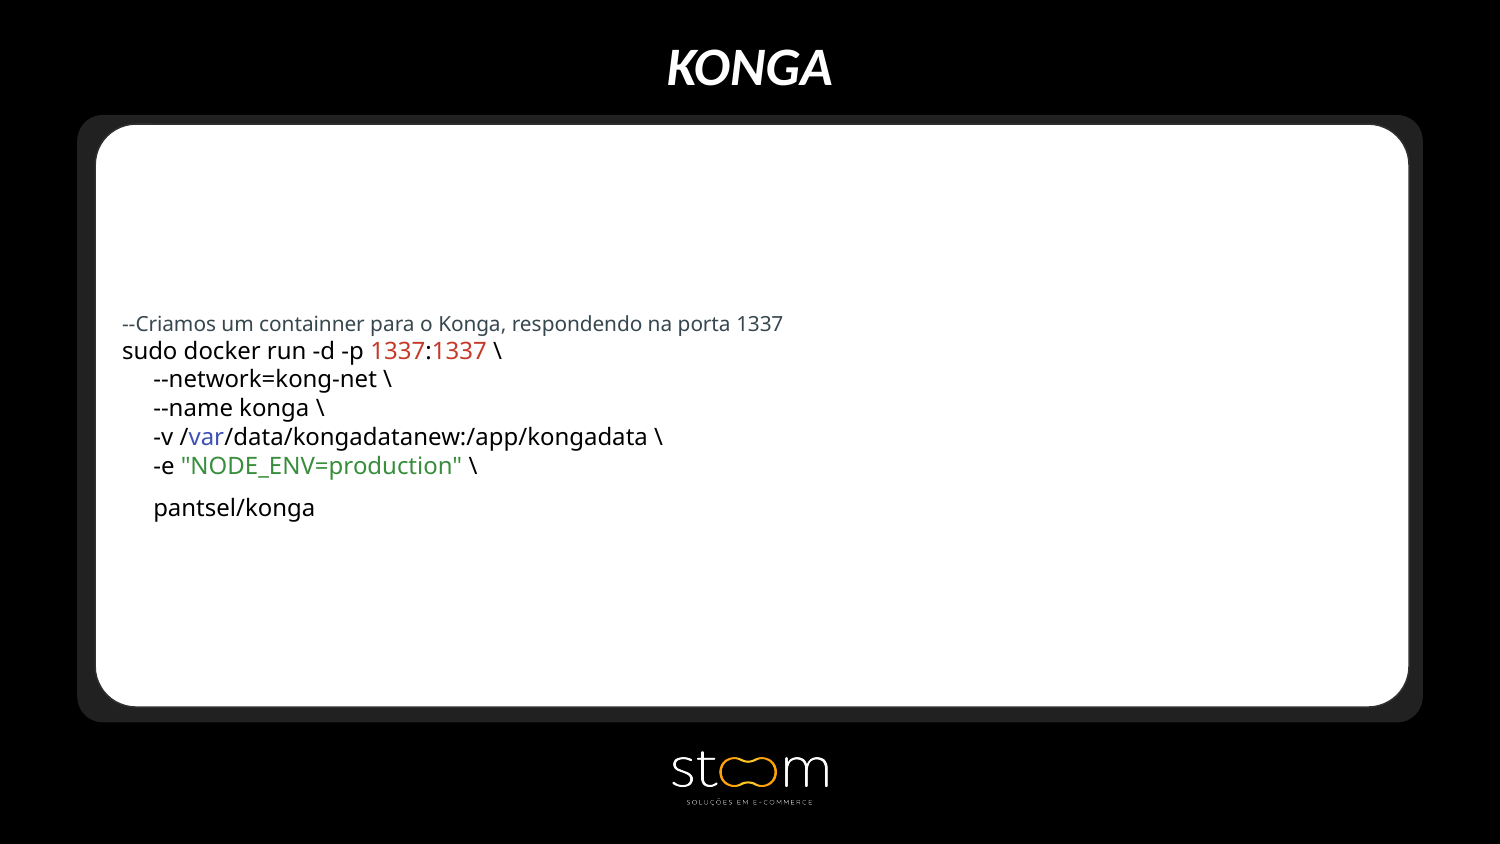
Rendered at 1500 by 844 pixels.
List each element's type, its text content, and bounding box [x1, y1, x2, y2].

picture [662, 748, 838, 810]
text_box --Criamos um containner para o Konga, respondendo na porta 1337 sudo docker run -d -p 1337:1337 \ --network=kong-net \ --name konga \ -v /var/data/kongadatanew:/app/kongadata \ -e "NODE_ENV=production" \ pantsel/konga [95, 124, 1410, 708]
text_box KONGA [197, 16, 1303, 99]
